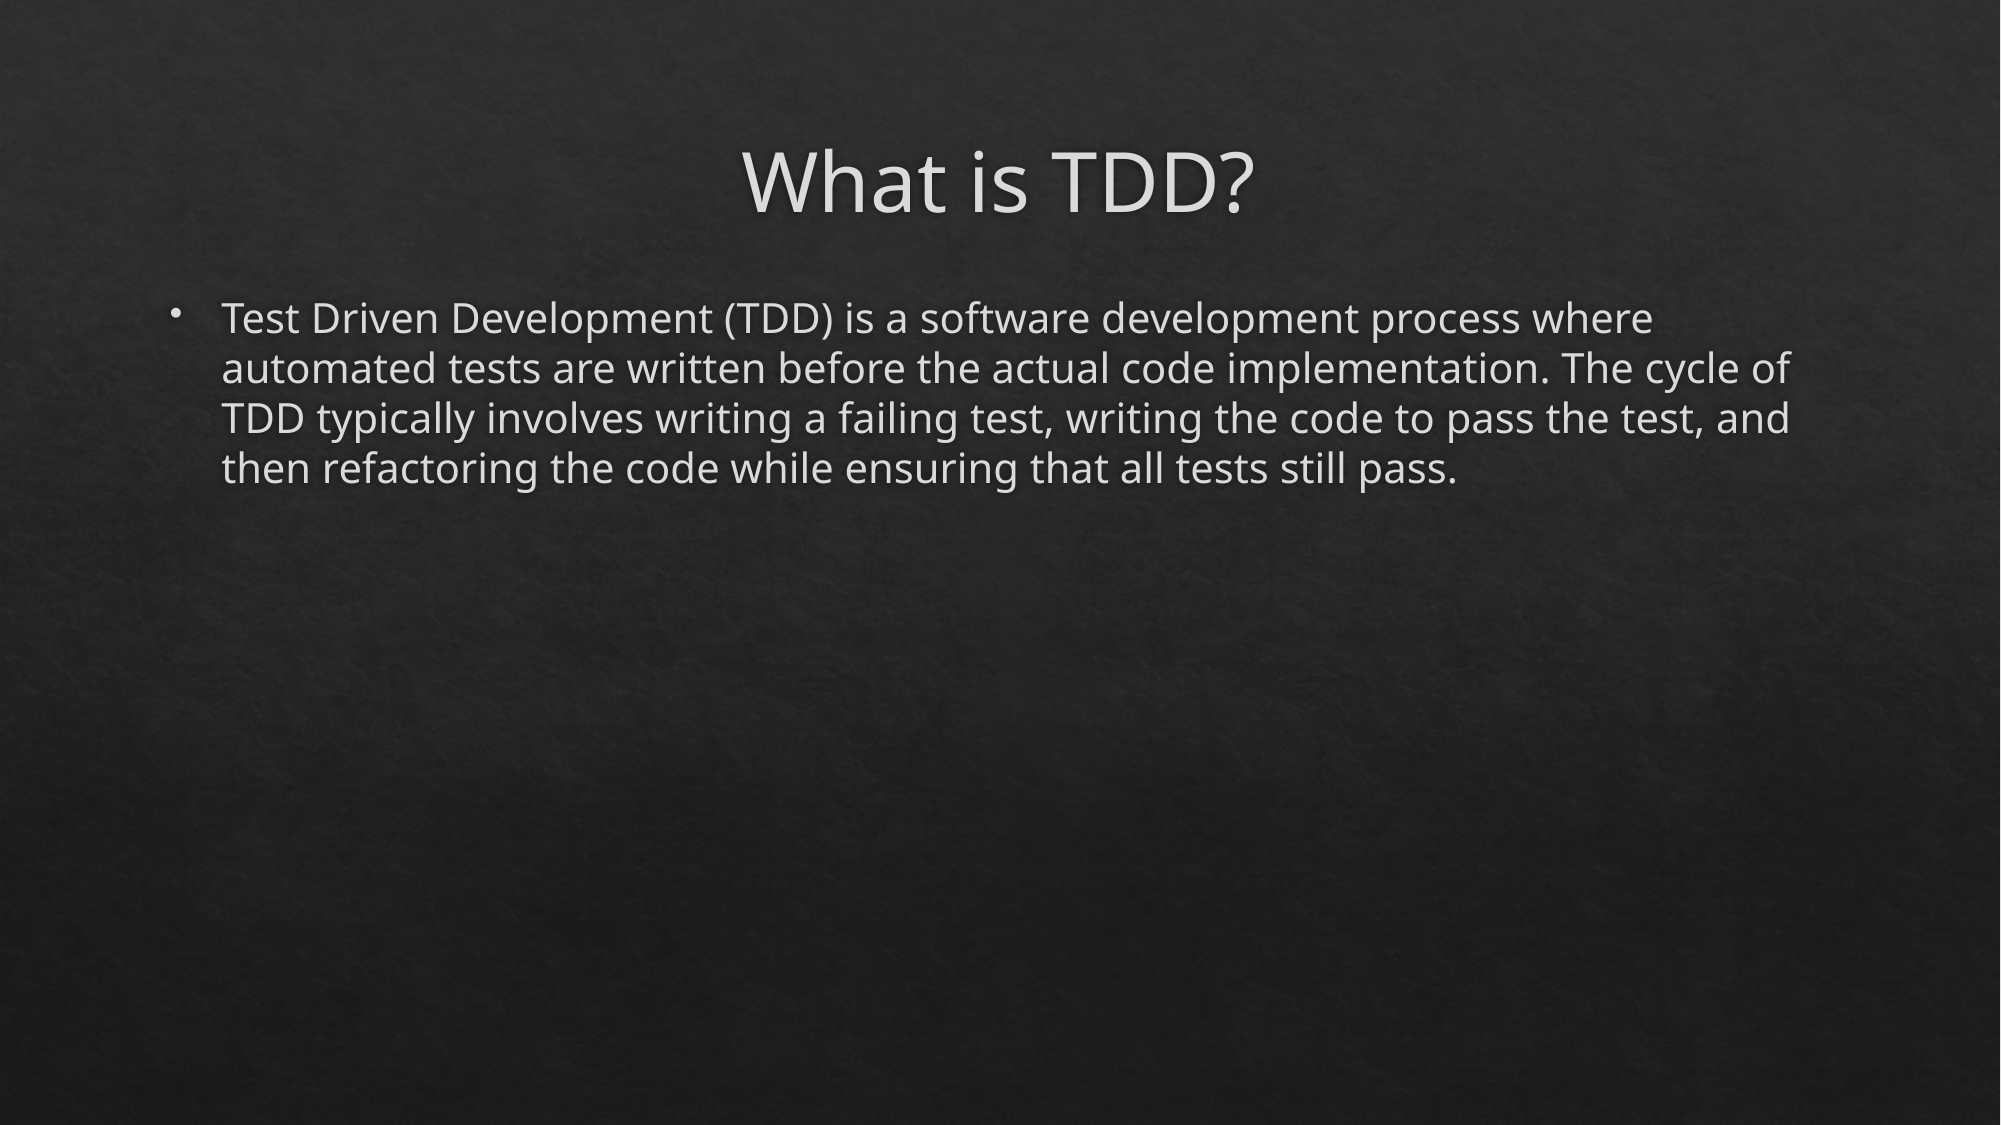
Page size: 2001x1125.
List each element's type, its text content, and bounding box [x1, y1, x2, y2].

list Test Driven Development (TDD) is a software development process where automated tests are written before the actual code implementation. The cycle of TDD typically involves writing a failing test, writing the code to pass the test, and then refactoring the code while ensuring that all tests still pass. [149, 284, 1849, 950]
title What is TDD? [149, 99, 1849, 260]
